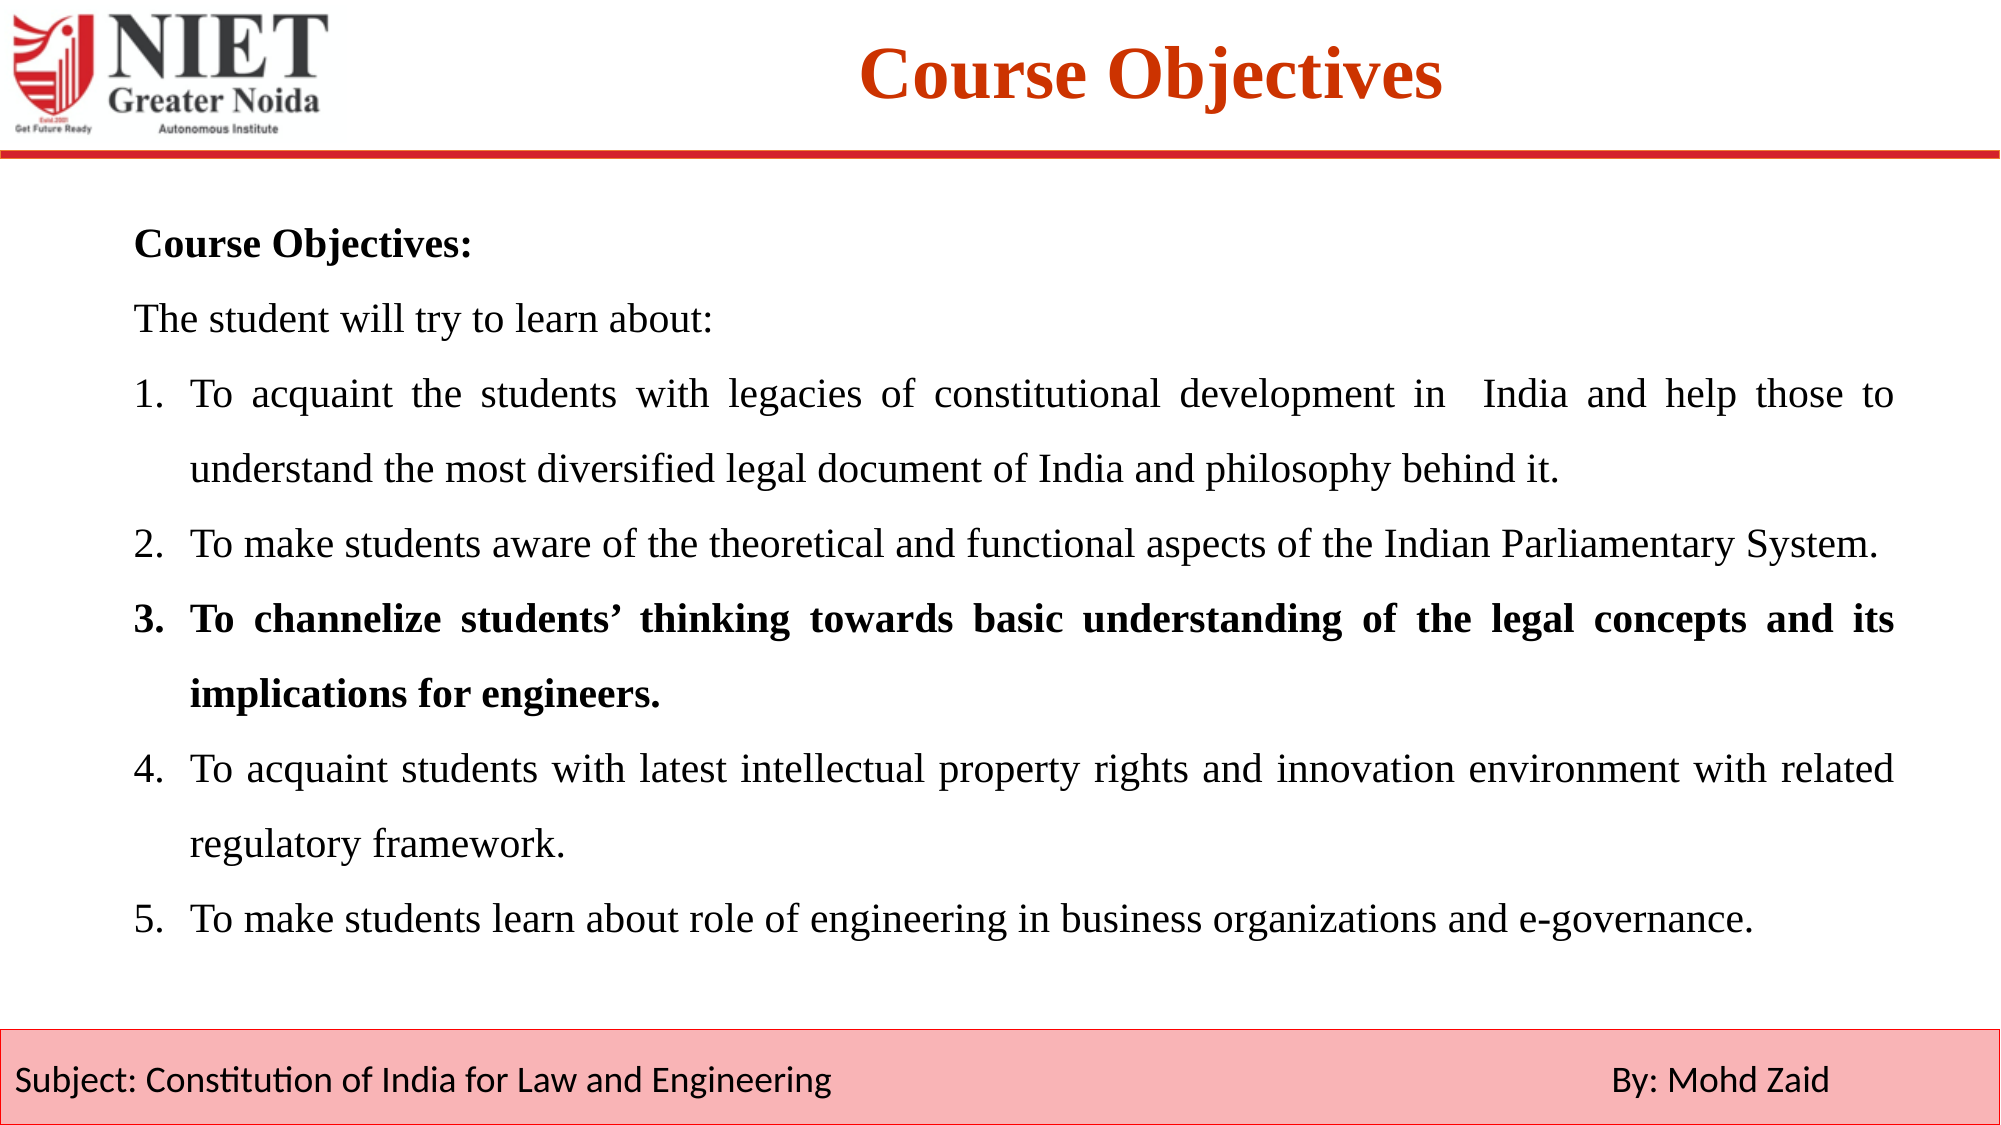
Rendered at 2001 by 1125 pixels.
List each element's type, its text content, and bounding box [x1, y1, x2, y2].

title Course Objectives [397, 5, 1906, 143]
text_box Course Objectives: The student will try to learn about: To acquaint the students with legacies of constitutional development in India and help those to understand the most diversified legal document of India and philosophy behind it. To make students aware of the theoretical and functional aspects of the Indian Parliamentary System. To channelize students’ thinking towards basic understanding of the legal concepts and its implications for engineers. To acquaint students with latest intellectual property rights and innovation environment with related regulatory framework. To make students learn about role of engineering in business organizations and e-governance. [118, 183, 1911, 948]
picture [0, 5, 347, 144]
text_box [0, 150, 2000, 159]
text_box Subject: Constitution of India for Law and Engineering By: Mohd Zaid [0, 1029, 2000, 1125]
